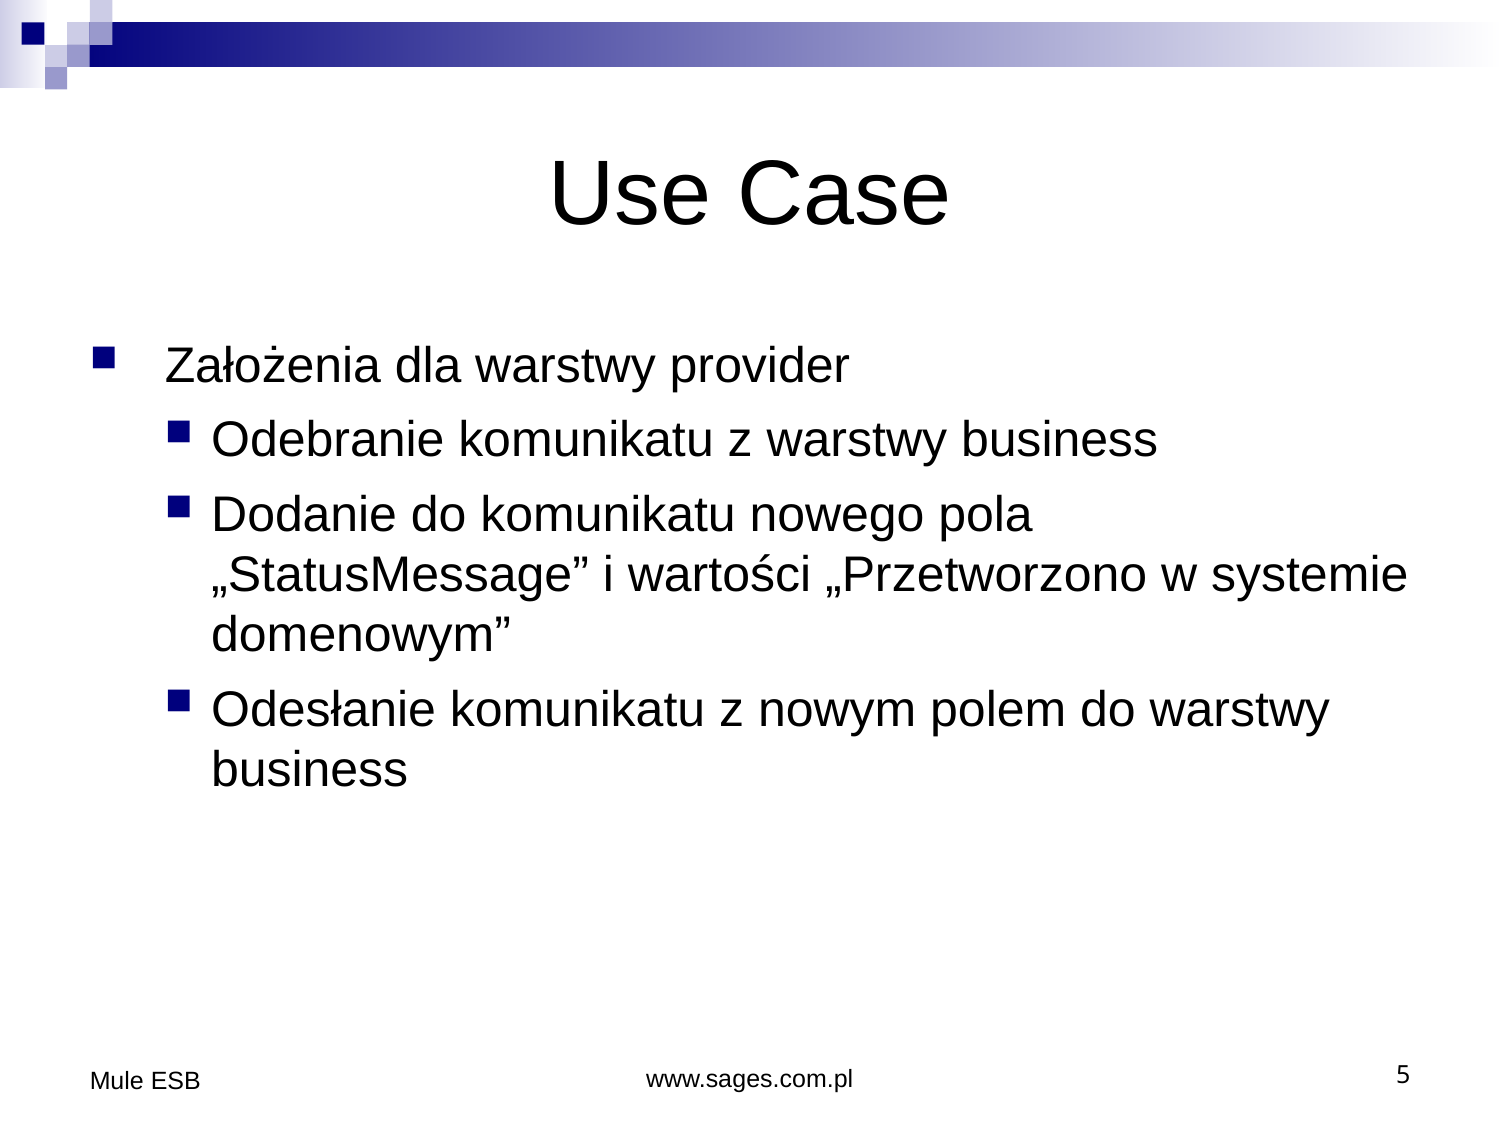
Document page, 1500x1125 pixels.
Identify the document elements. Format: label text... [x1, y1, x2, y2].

text_box www.sages.com.pl [512, 1024, 988, 1100]
text_box Założenia dla warstwy provider Odebranie komunikatu z warstwy business Dodanie do komunikatu nowego pola „StatusMessage” i wartości „Przetworzono w systemie domenowym” Odesłanie komunikatu z nowym polem do warstwy business [74, 324, 1425, 963]
text_box 5 [1074, 1024, 1425, 1100]
text_box Mule ESB [75, 1024, 425, 1103]
text_box Use Case [74, 74, 1425, 300]
